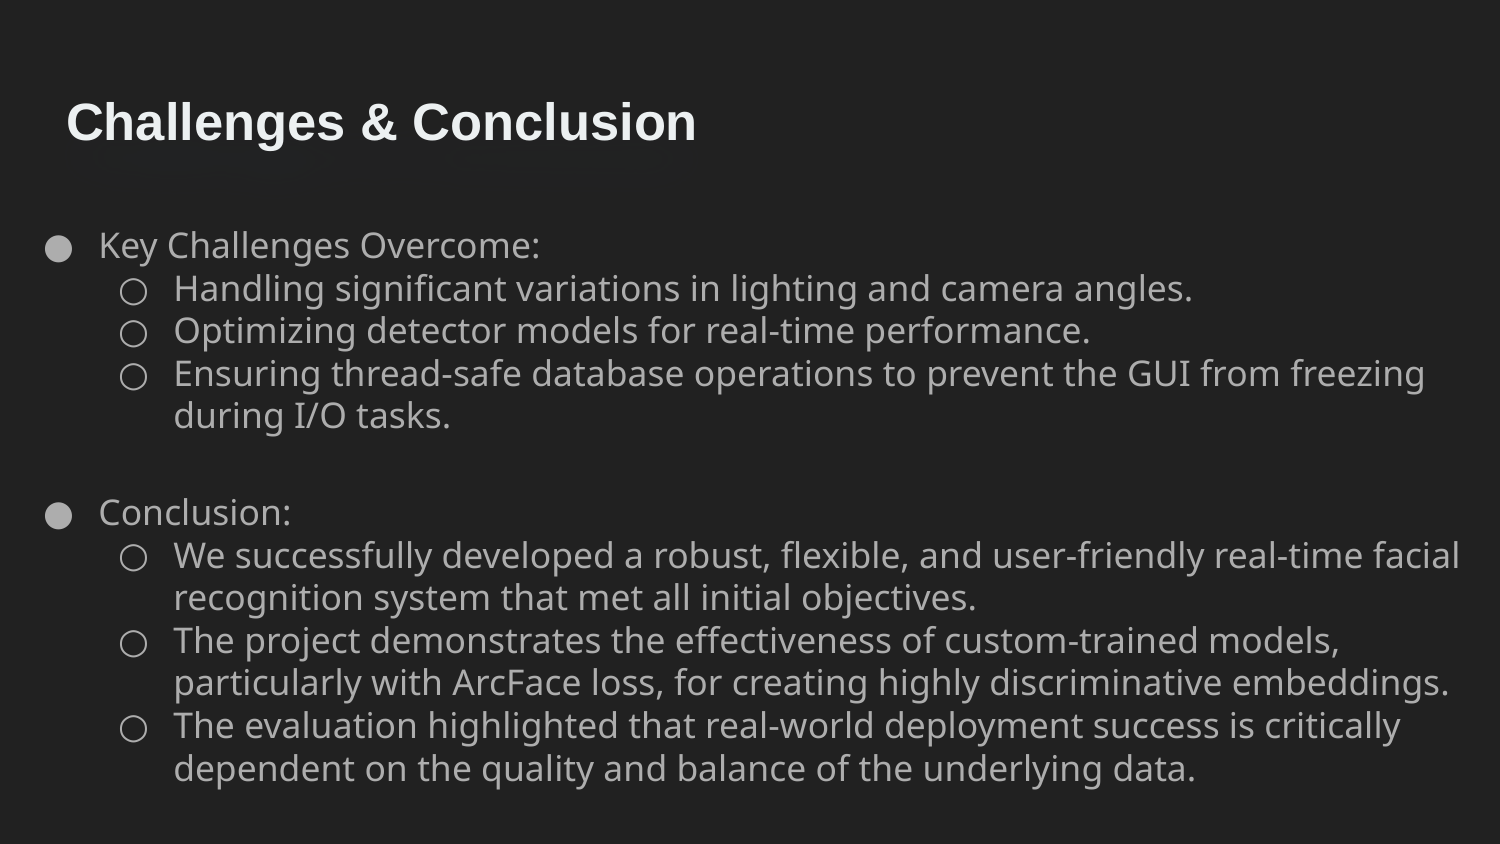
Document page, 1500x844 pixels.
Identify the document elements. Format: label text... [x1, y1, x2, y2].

title Challenges & Conclusion [51, 72, 1449, 167]
text_box Key Challenges Overcome: Handling significant variations in lighting and camera angles. Optimizing detector models for real-time performance. Ensuring thread-safe database operations to prevent the GUI from freezing during I/O tasks. [8, 208, 1492, 465]
text_box Conclusion: We successfully developed a robust, flexible, and user-friendly real-time facial recognition system that met all initial objectives. The project demonstrates the effectiveness of custom-trained models, particularly with ArcFace loss, for creating highly discriminative embeddings. The evaluation highlighted that real-world deployment success is critically dependent on the quality and balance of the underlying data. [8, 475, 1492, 798]
